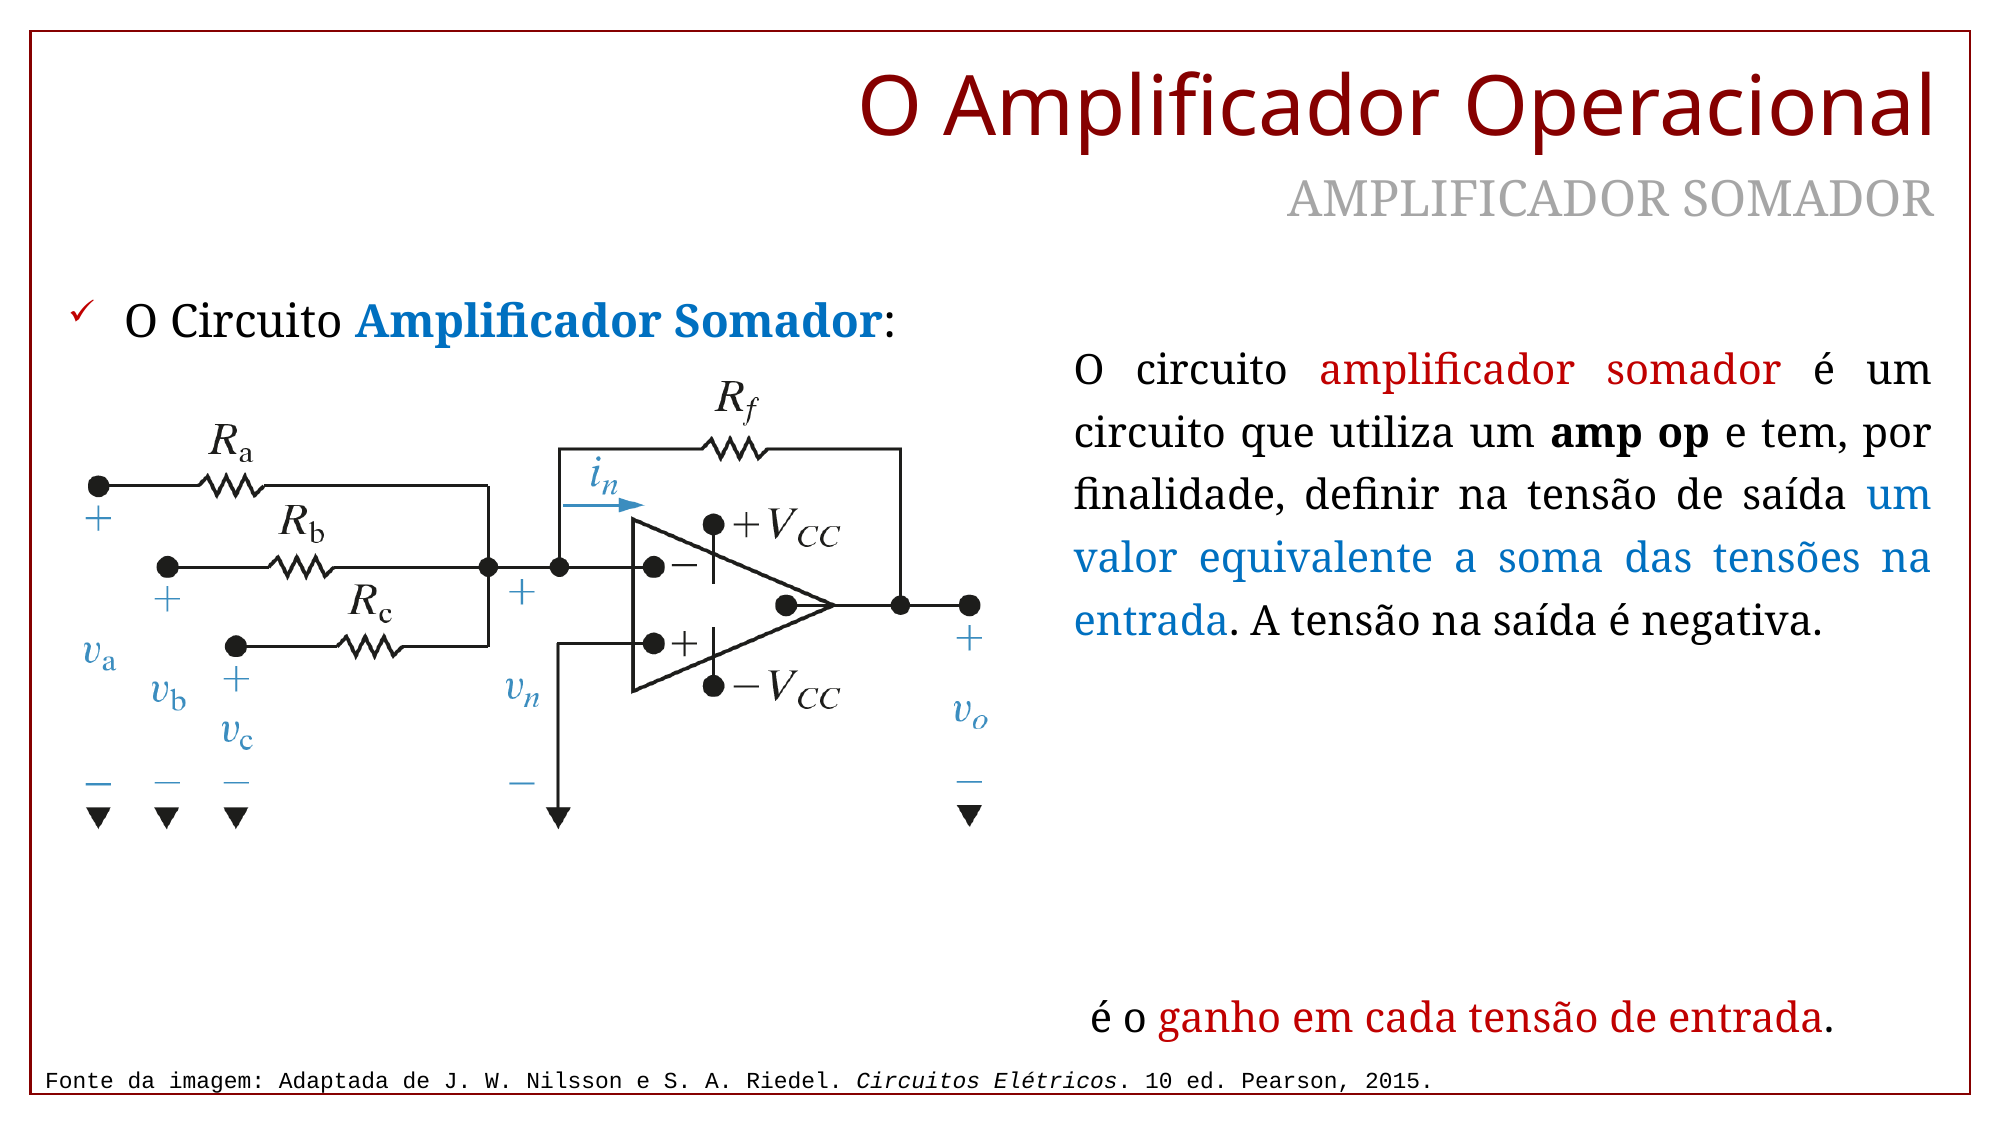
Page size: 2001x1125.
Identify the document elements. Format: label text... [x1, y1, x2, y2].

text_box O Circuito Amplificador Somador: [53, 276, 974, 354]
text_box [29, 30, 1971, 1095]
text_box Fonte da imagem: Adaptada de J. W. Nilsson e S. A. Riedel. Circuitos Elétricos. 10 ed. Pearson, 2015. [30, 1058, 1920, 1101]
text_box O Amplificador Operacional [449, 65, 1950, 159]
picture [63, 368, 1017, 863]
text_box AMPLIFICADOR SOMADOR [1178, 159, 1950, 234]
